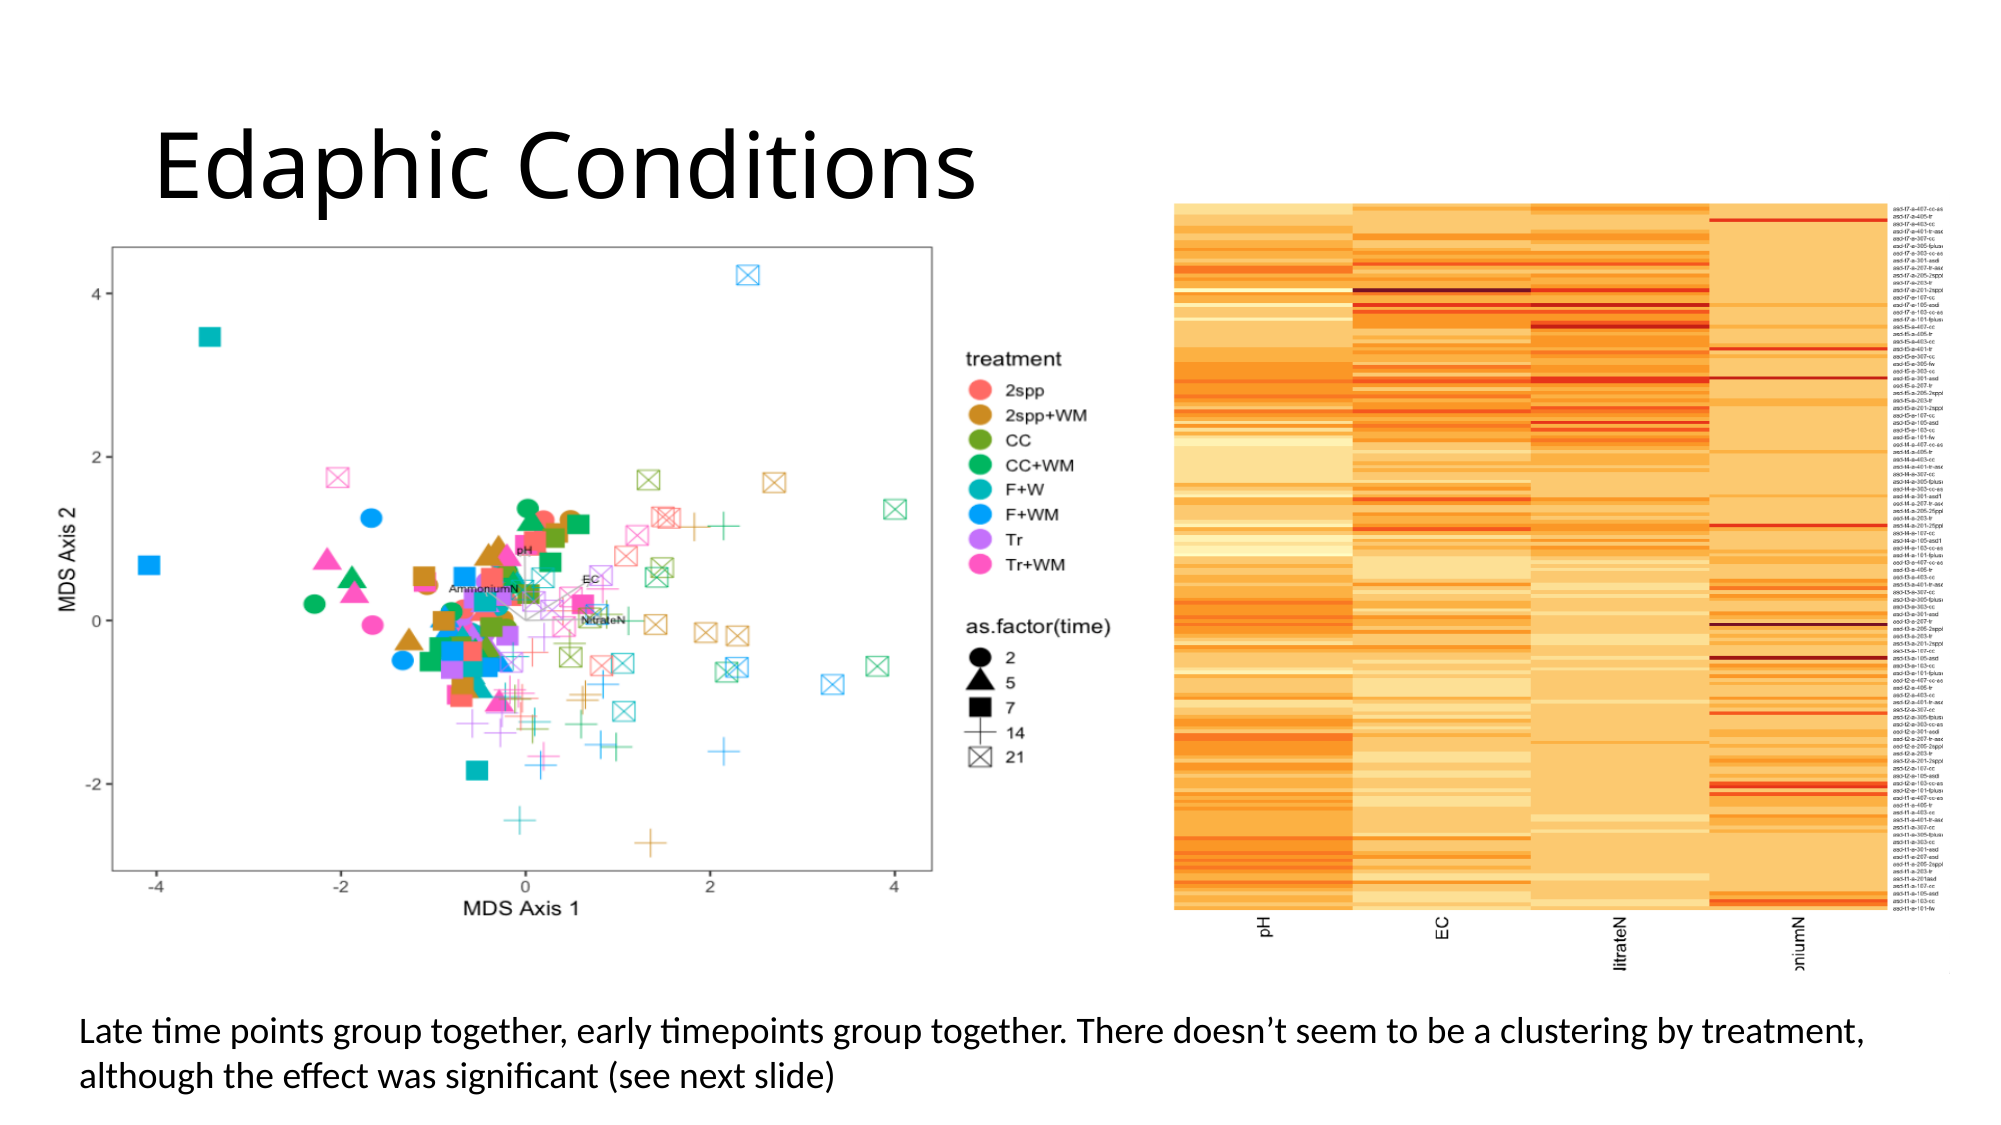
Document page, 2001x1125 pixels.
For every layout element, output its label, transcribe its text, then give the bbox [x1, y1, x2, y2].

text_box Late time points group together, early timepoints group together. There doesn’t seem to be a clustering by treatment, although the effect was significant (see next slide) [64, 999, 1936, 1104]
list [1166, 191, 1950, 974]
title Edaphic Conditions [137, 59, 1863, 232]
picture [49, 232, 1166, 933]
